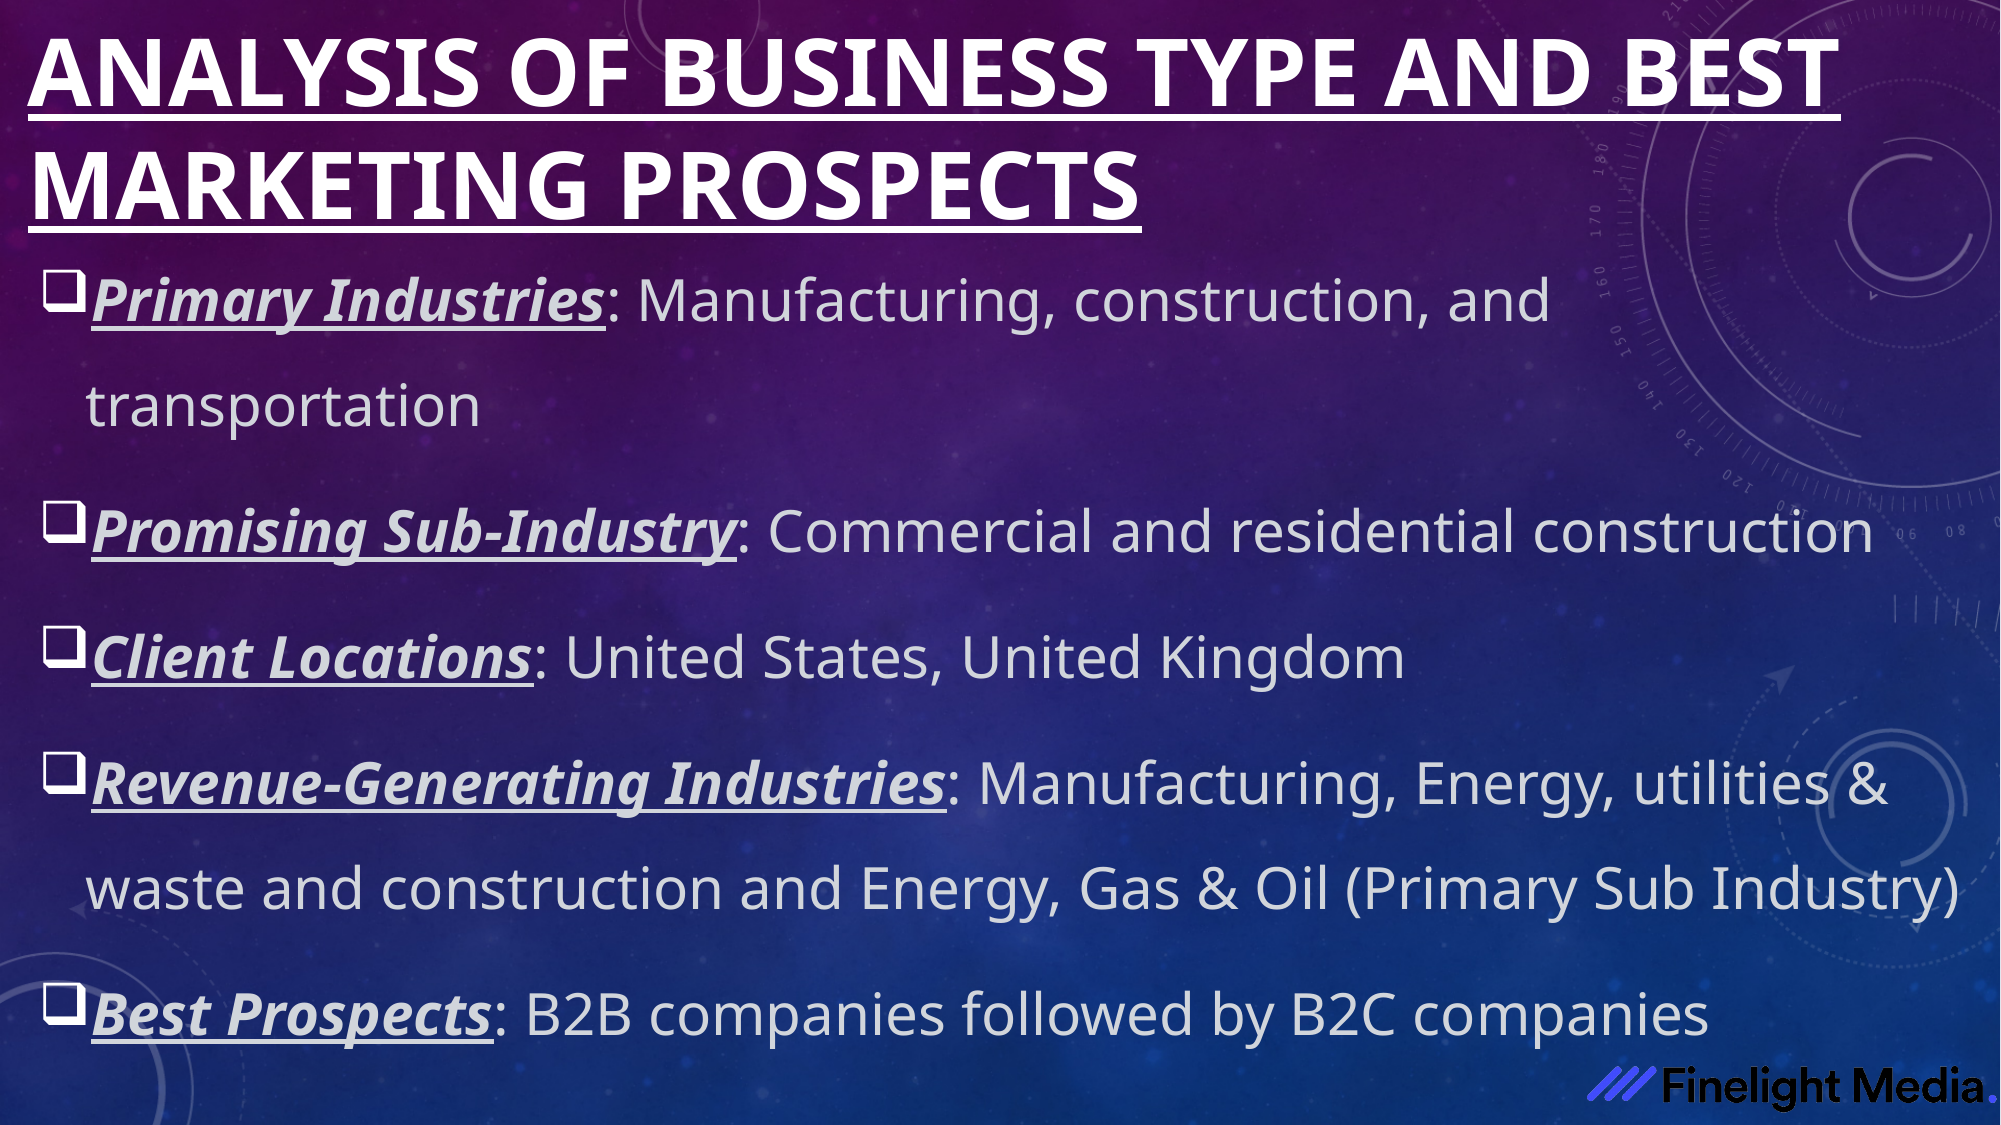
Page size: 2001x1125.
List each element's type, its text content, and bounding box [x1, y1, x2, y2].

picture [0, 0, 2001, 1125]
list Primary Industries: Manufacturing, construction, and transportation Promising Sub-Industry: Commercial and residential construction Client Locations: United States, United Kingdom Revenue-Generating Industries: Manufacturing, Energy, utilities & waste and construction and Energy, Gas & Oil (Primary Sub Industry) Best Prospects: B2B companies followed by B2C companies [23, 263, 1977, 1012]
title Analysis of Business Type and Best Marketing Prospects [12, 16, 1988, 235]
